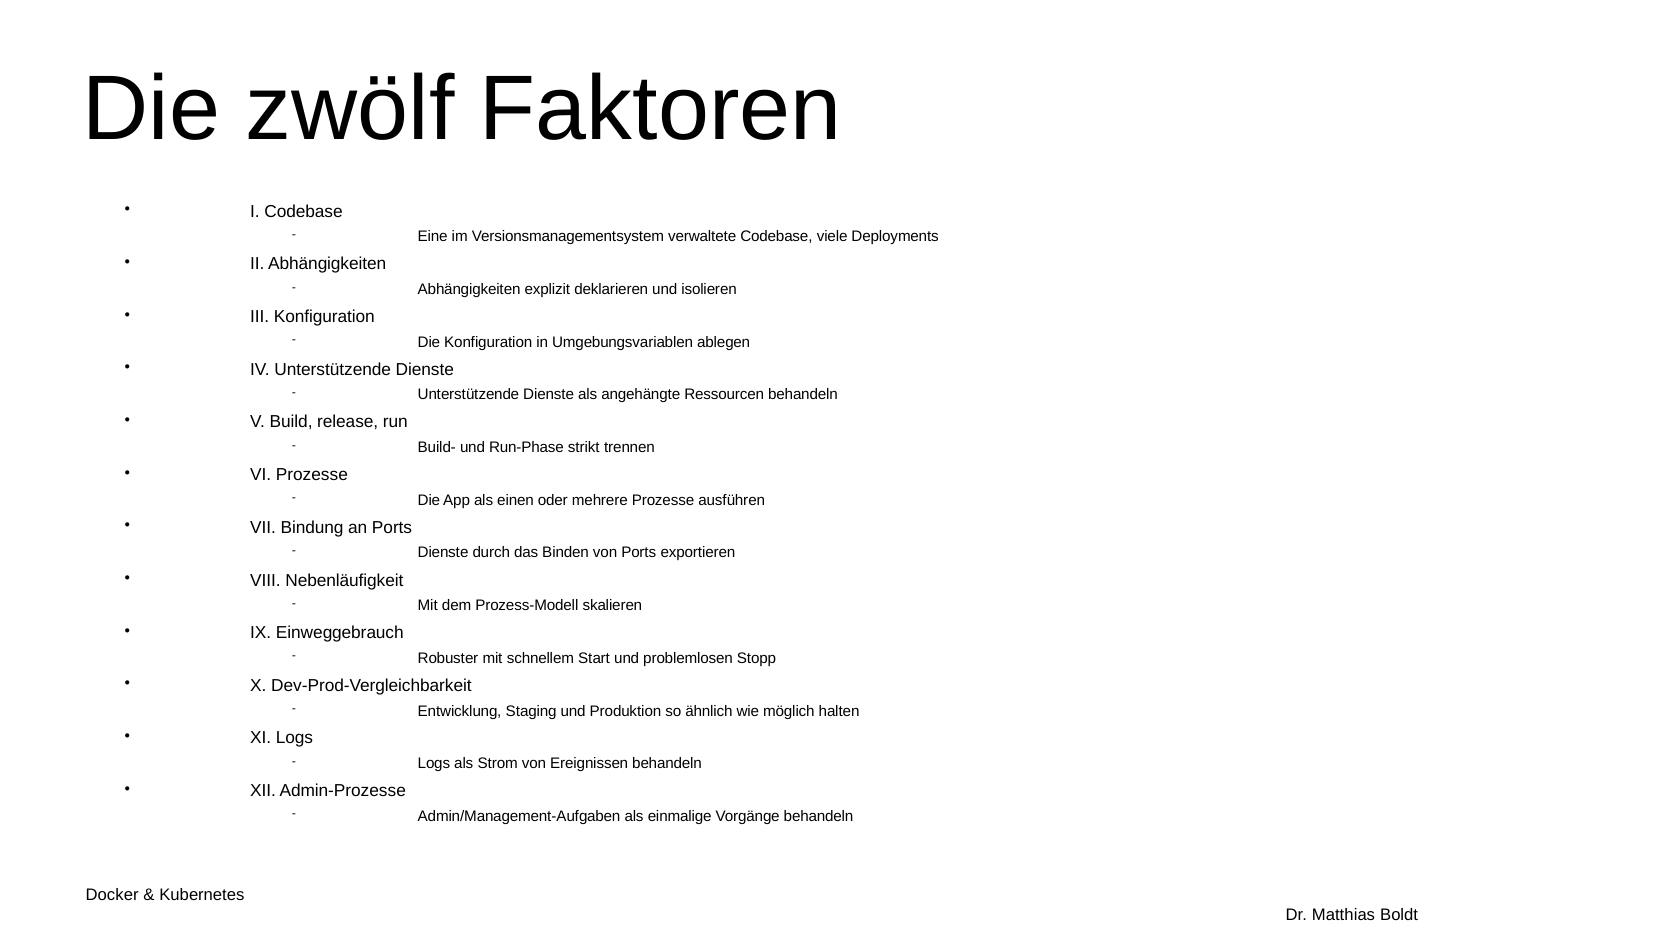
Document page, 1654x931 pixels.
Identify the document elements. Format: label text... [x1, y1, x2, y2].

text_box I. Codebase Eine im Versionsmanagementsystem verwaltete Codebase, viele Deployments II. Abhängigkeiten Abhängigkeiten explizit deklarieren und isolieren III. Konfiguration Die Konfiguration in Umgebungsvariablen ablegen IV. Unterstützende Dienste Unterstützende Dienste als angehängte Ressourcen behandeln V. Build, release, run Build- und Run-Phase strikt trennen VI. Prozesse Die App als einen oder mehrere Prozesse ausführen VII. Bindung an Ports Dienste durch das Binden von Ports exportieren VIII. Nebenläufigkeit Mit dem Prozess-Modell skalieren IX. Einweggebrauch Robuster mit schnellem Start und problemlosen Stopp X. Dev-Prod-Vergleichbarkeit Entwicklung, Staging und Produktion so ähnlich wie möglich halten XI. Logs Logs als Strom von Ereignissen behandeln XII. Admin-Prozesse Admin/Management-Aufgaben als einmalige Vorgänge behandeln [82, 199, 1571, 845]
text_box Docker & Kubernetes Dr. Matthias Boldt [70, 875, 1562, 910]
text_box Die zwölf Faktoren [82, 25, 1571, 181]
